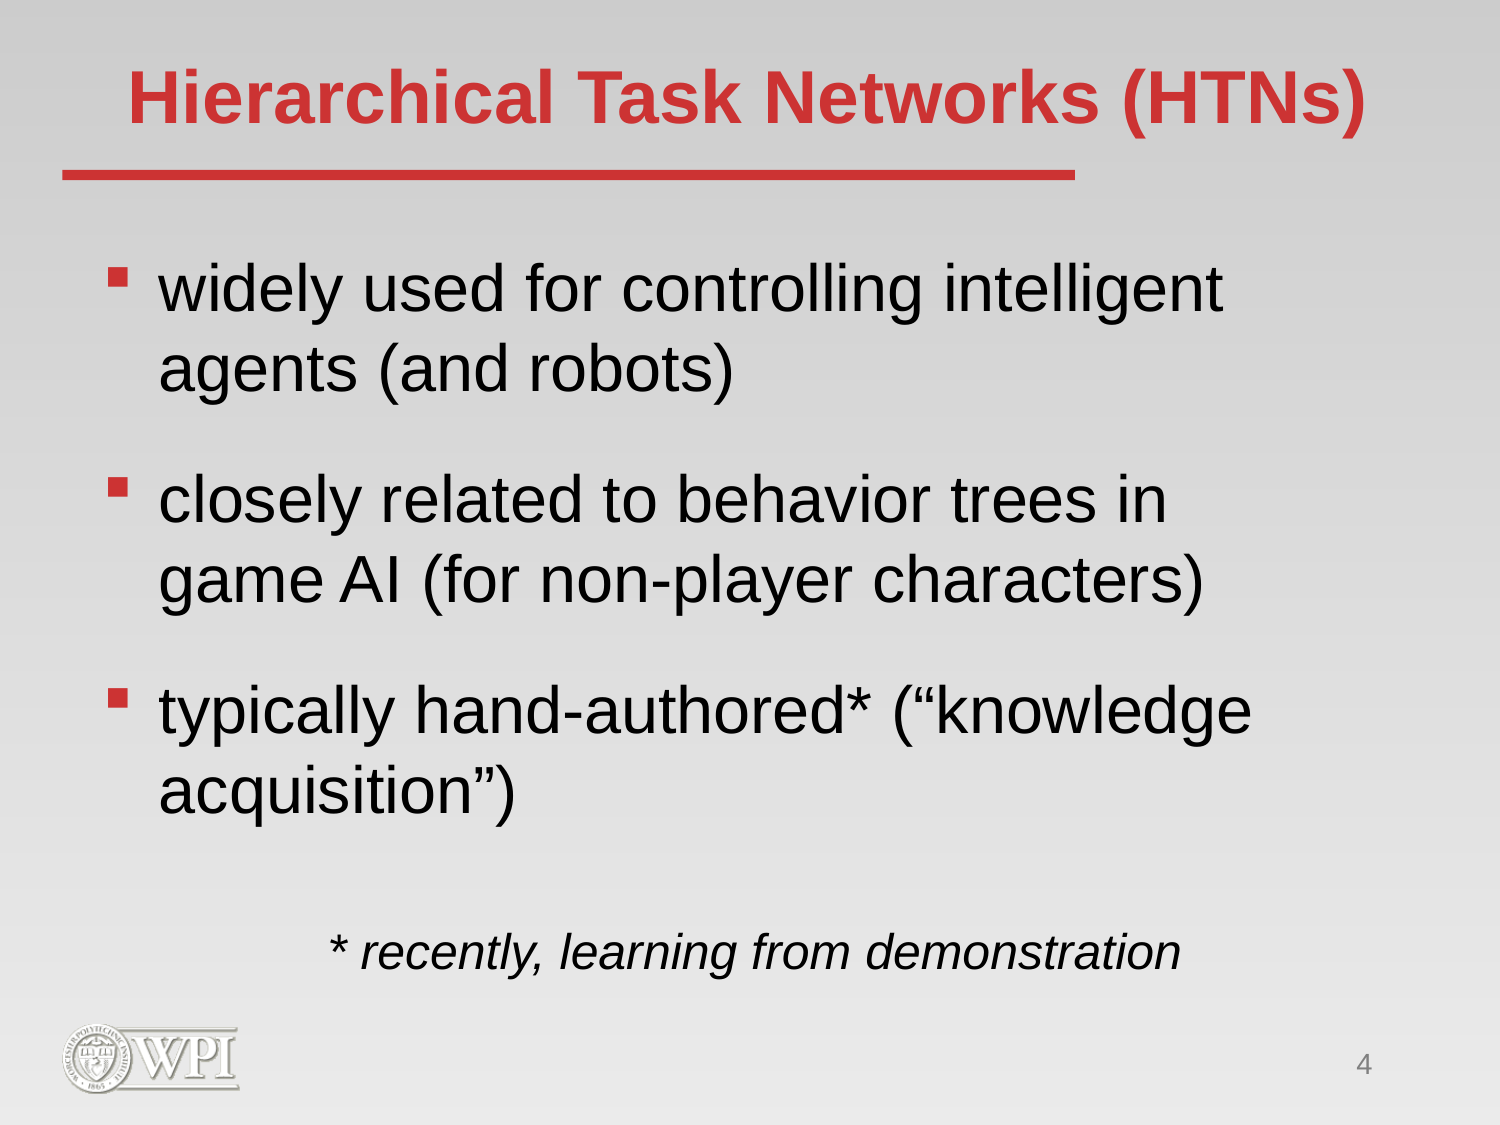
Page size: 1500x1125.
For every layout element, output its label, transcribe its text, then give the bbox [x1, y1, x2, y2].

slide_number 4 [1074, 1037, 1388, 1113]
title Hierarchical Task Networks (HTNs) [112, 24, 1463, 163]
list widely used for controlling intelligent agents (and robots) closely related to behavior trees in game AI (for non-player characters) typically hand-authored* (“knowledge acquisition”) [87, 237, 1363, 988]
text_box * recently, learning from demonstration [312, 912, 1225, 988]
picture [62, 1024, 241, 1094]
